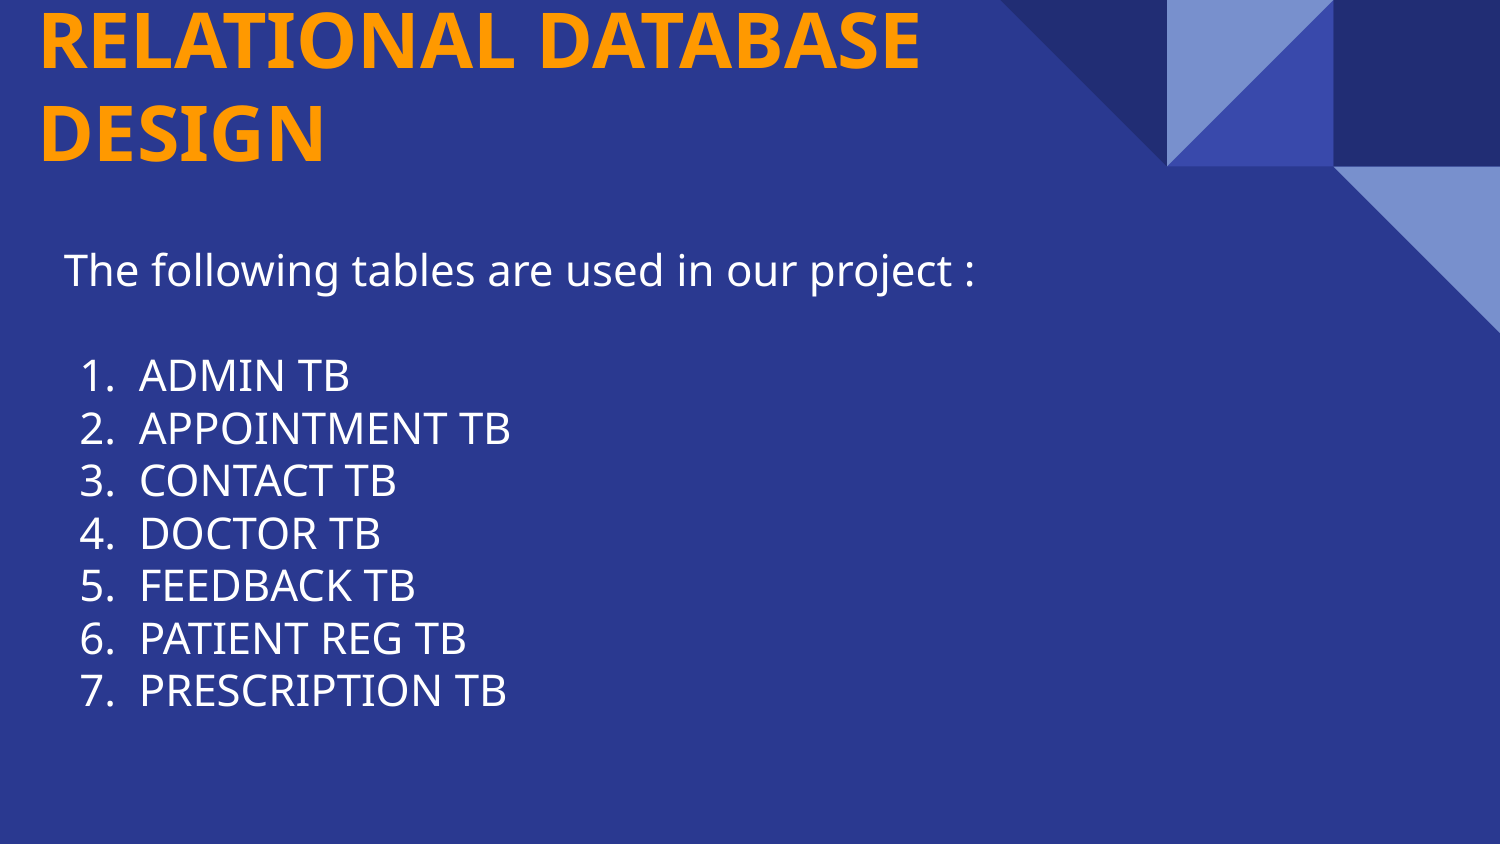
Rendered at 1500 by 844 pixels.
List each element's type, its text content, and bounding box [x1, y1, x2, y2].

subtitle The following tables are used in our project : ADMIN TB APPOINTMENT TB CONTACT TB DOCTOR TB FEEDBACK TB PATIENT REG TB PRESCRIPTION TB [48, 228, 1398, 702]
title RELATIONAL DATABASE DESIGN [22, 64, 1201, 192]
